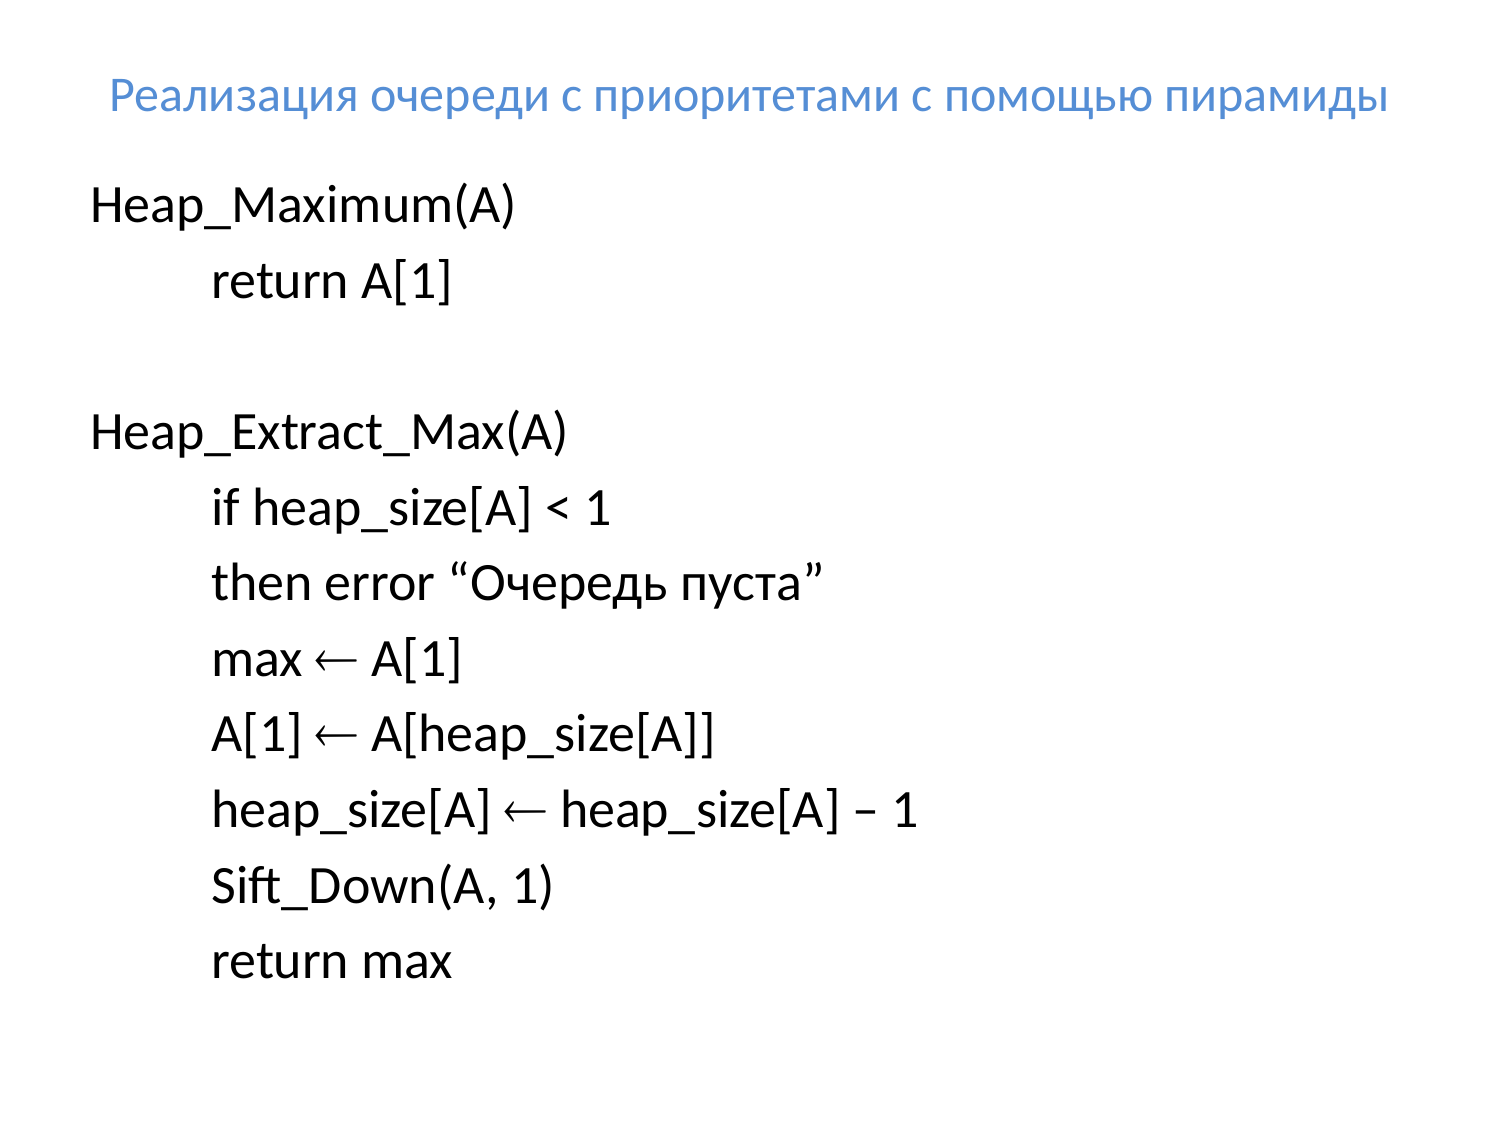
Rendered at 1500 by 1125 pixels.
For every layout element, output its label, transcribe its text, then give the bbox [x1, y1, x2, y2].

list Heap_Maximum(A) return A[1] Heap_Extract_Max(A) if heap_size[A] < 1 then error “Очередь пуста” max  A[1] A[1]  A[heap_size[A]] heap_size[A]  heap_size[A] – 1 Sift_Down(A, 1) return max [75, 160, 1425, 1005]
title Реализация очереди с приоритетами с помощью пирамиды [29, 45, 1471, 138]
